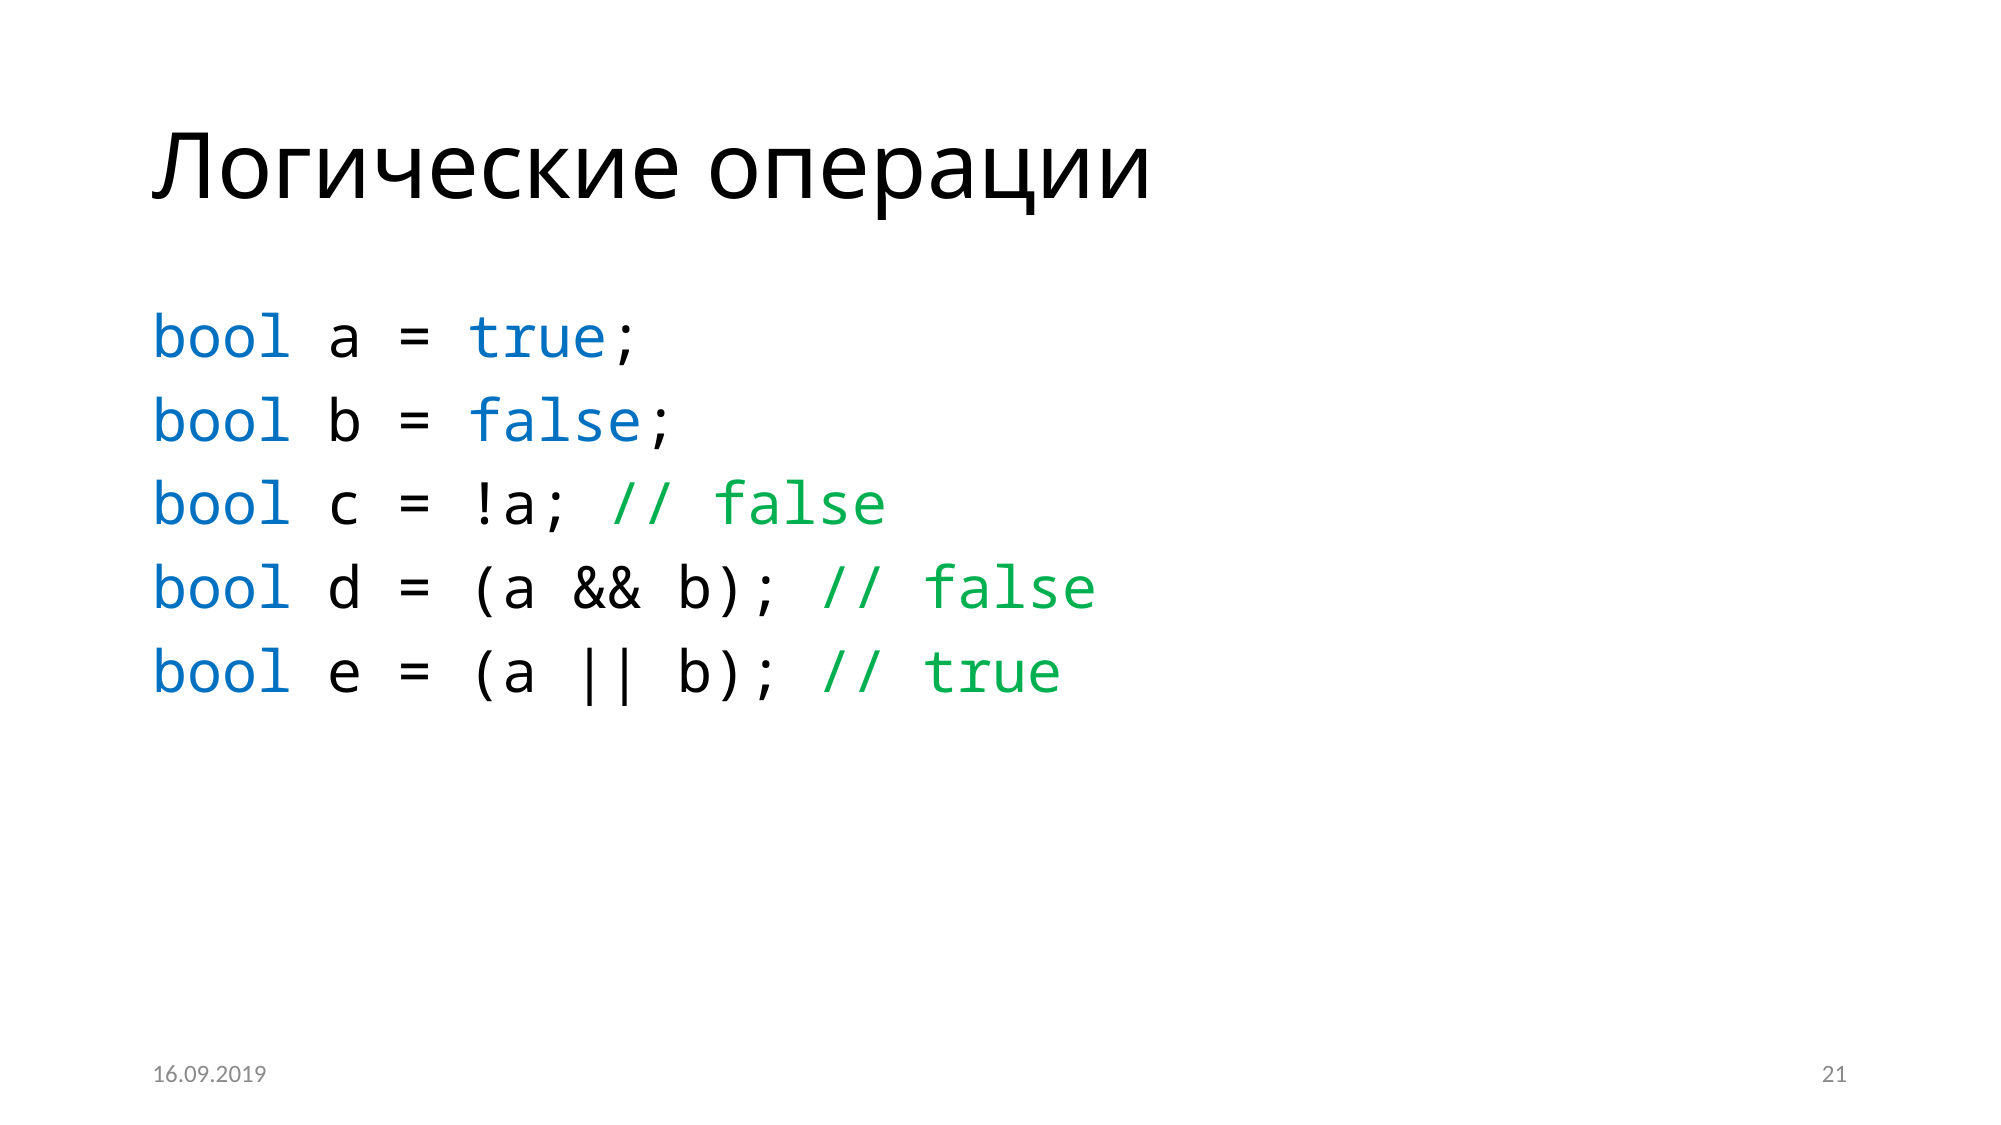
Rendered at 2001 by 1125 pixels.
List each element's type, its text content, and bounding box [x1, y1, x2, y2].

list bool a = true; bool b = false; bool c = !a; // false bool d = (a && b); // false bool e = (a || b); // true [137, 299, 1863, 1014]
title Логические операции [137, 59, 1863, 278]
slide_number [137, 1042, 588, 1103]
slide_number 21 [1412, 1042, 1863, 1103]
